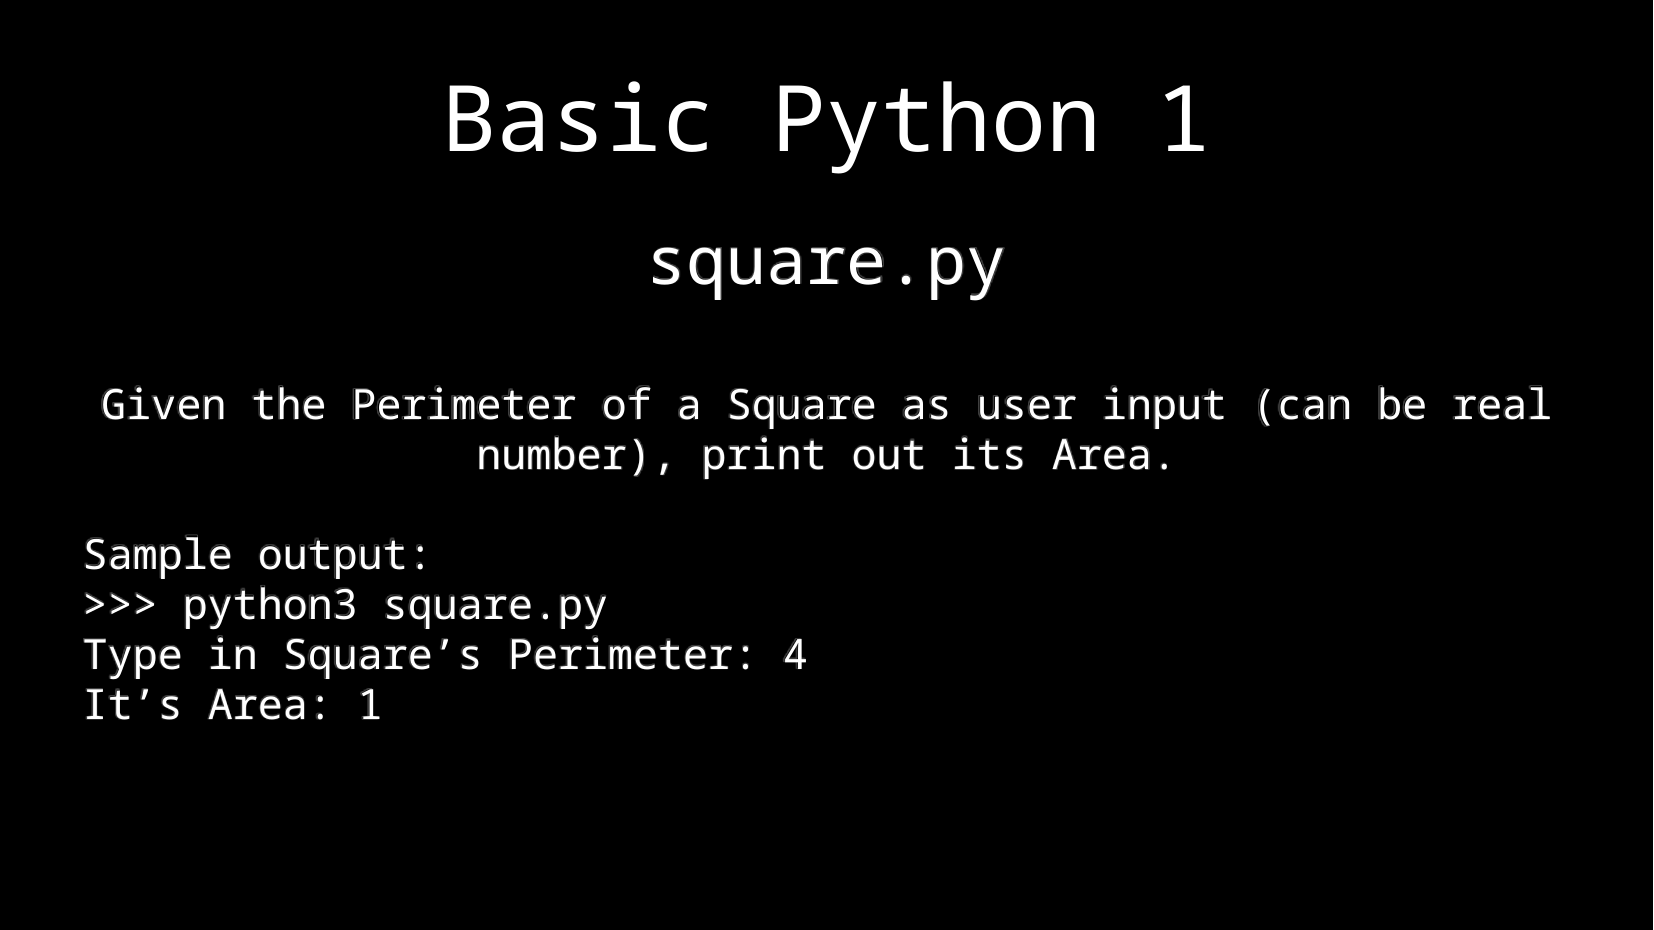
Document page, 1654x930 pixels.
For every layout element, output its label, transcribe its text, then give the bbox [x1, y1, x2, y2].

text_box Basic Python 1 [82, 37, 1571, 193]
text_box square.py Given the Perimeter of a Square as user input (can be real number), print out its Area. Sample output: >>> python3 square.py Type in Square’s Perimeter: 4 It’s Area: 1 [82, 217, 1571, 870]
